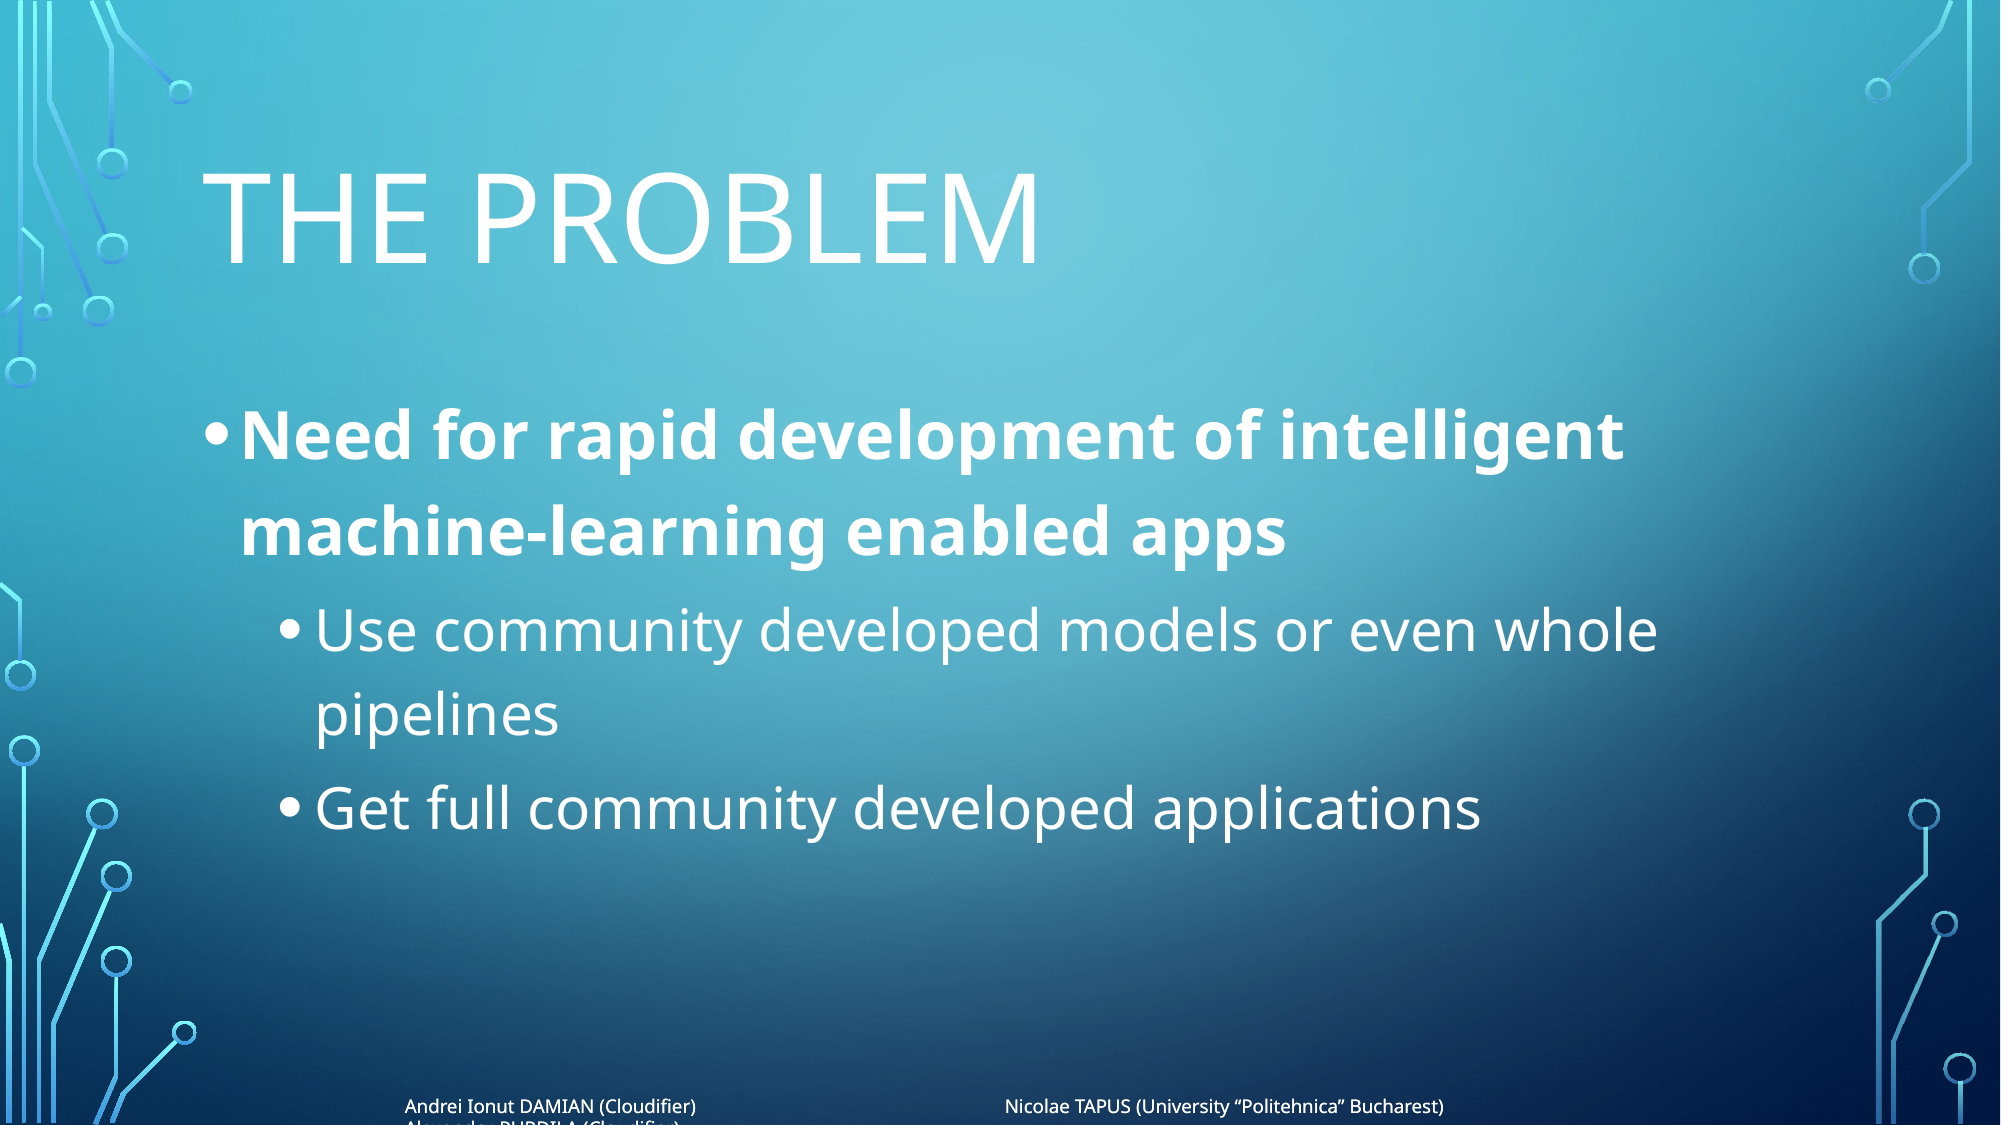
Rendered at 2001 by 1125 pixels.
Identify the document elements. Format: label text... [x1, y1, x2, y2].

title The problem [187, 101, 1813, 344]
list Need for rapid development of intelligent machine-learning enabled apps Use community developed models or even whole pipelines Get full community developed applications [187, 369, 1813, 950]
